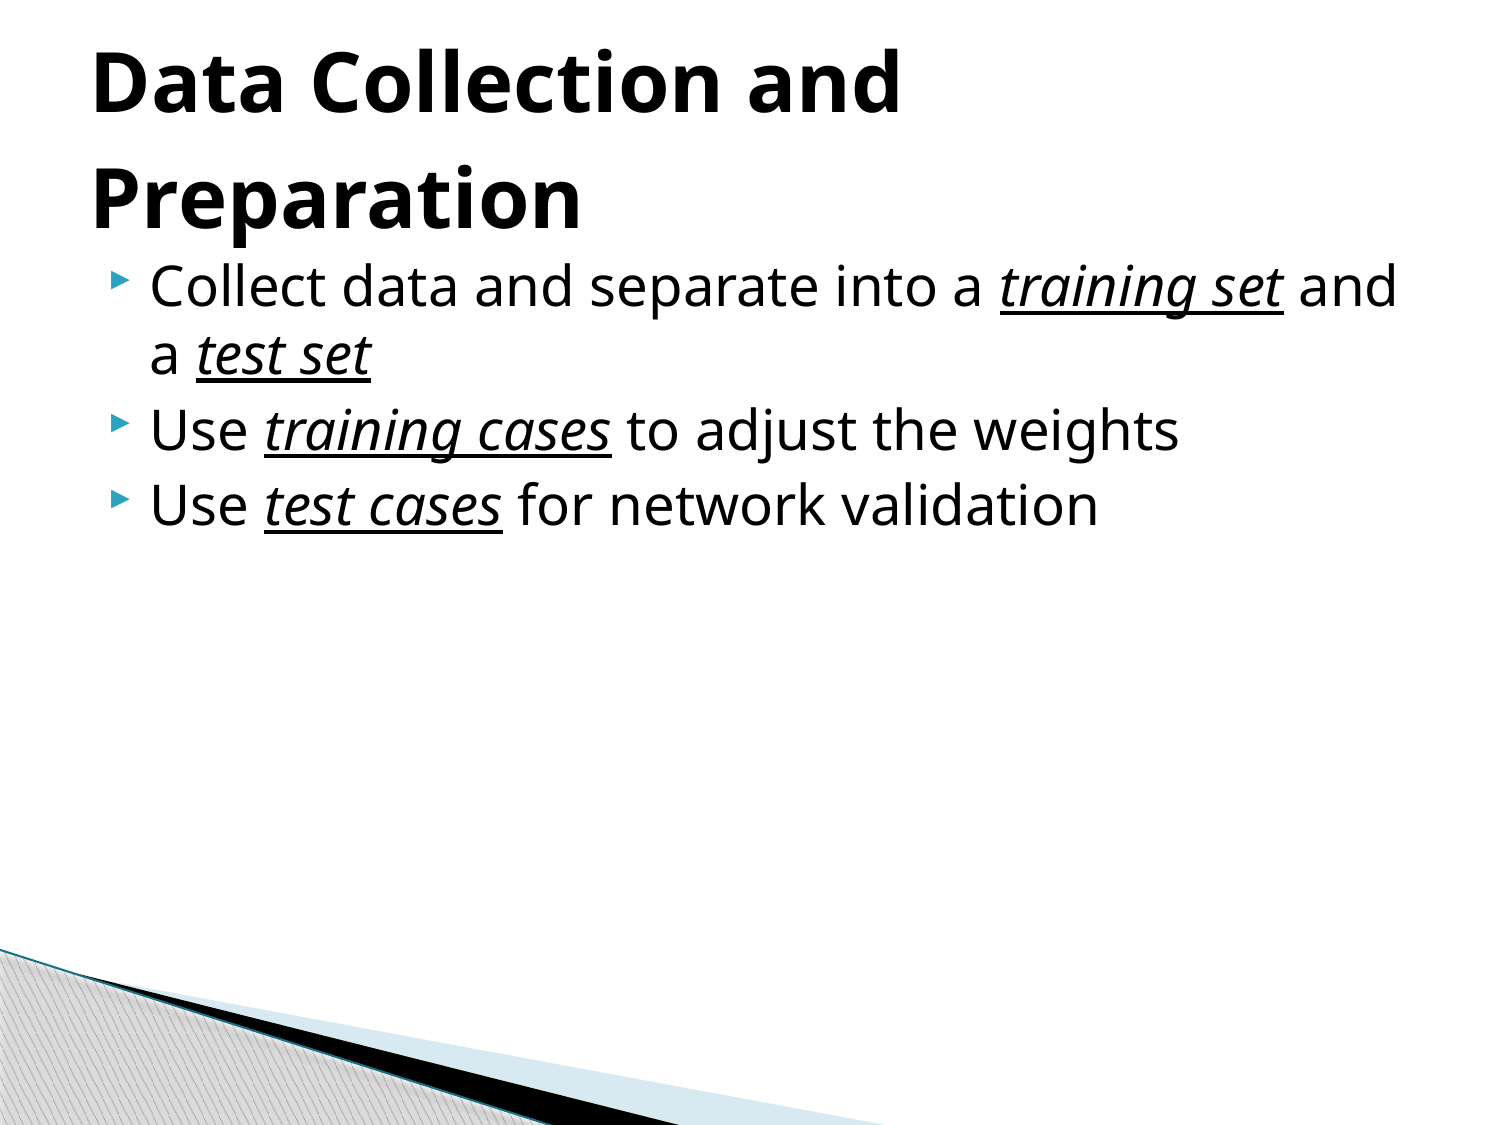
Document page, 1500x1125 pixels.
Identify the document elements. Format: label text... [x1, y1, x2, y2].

list Collect data and separate into a training set and a test set Use training cases to adjust the weights Use test cases for network validation [75, 242, 1425, 986]
title Data Collection and Preparation [75, 45, 1425, 233]
